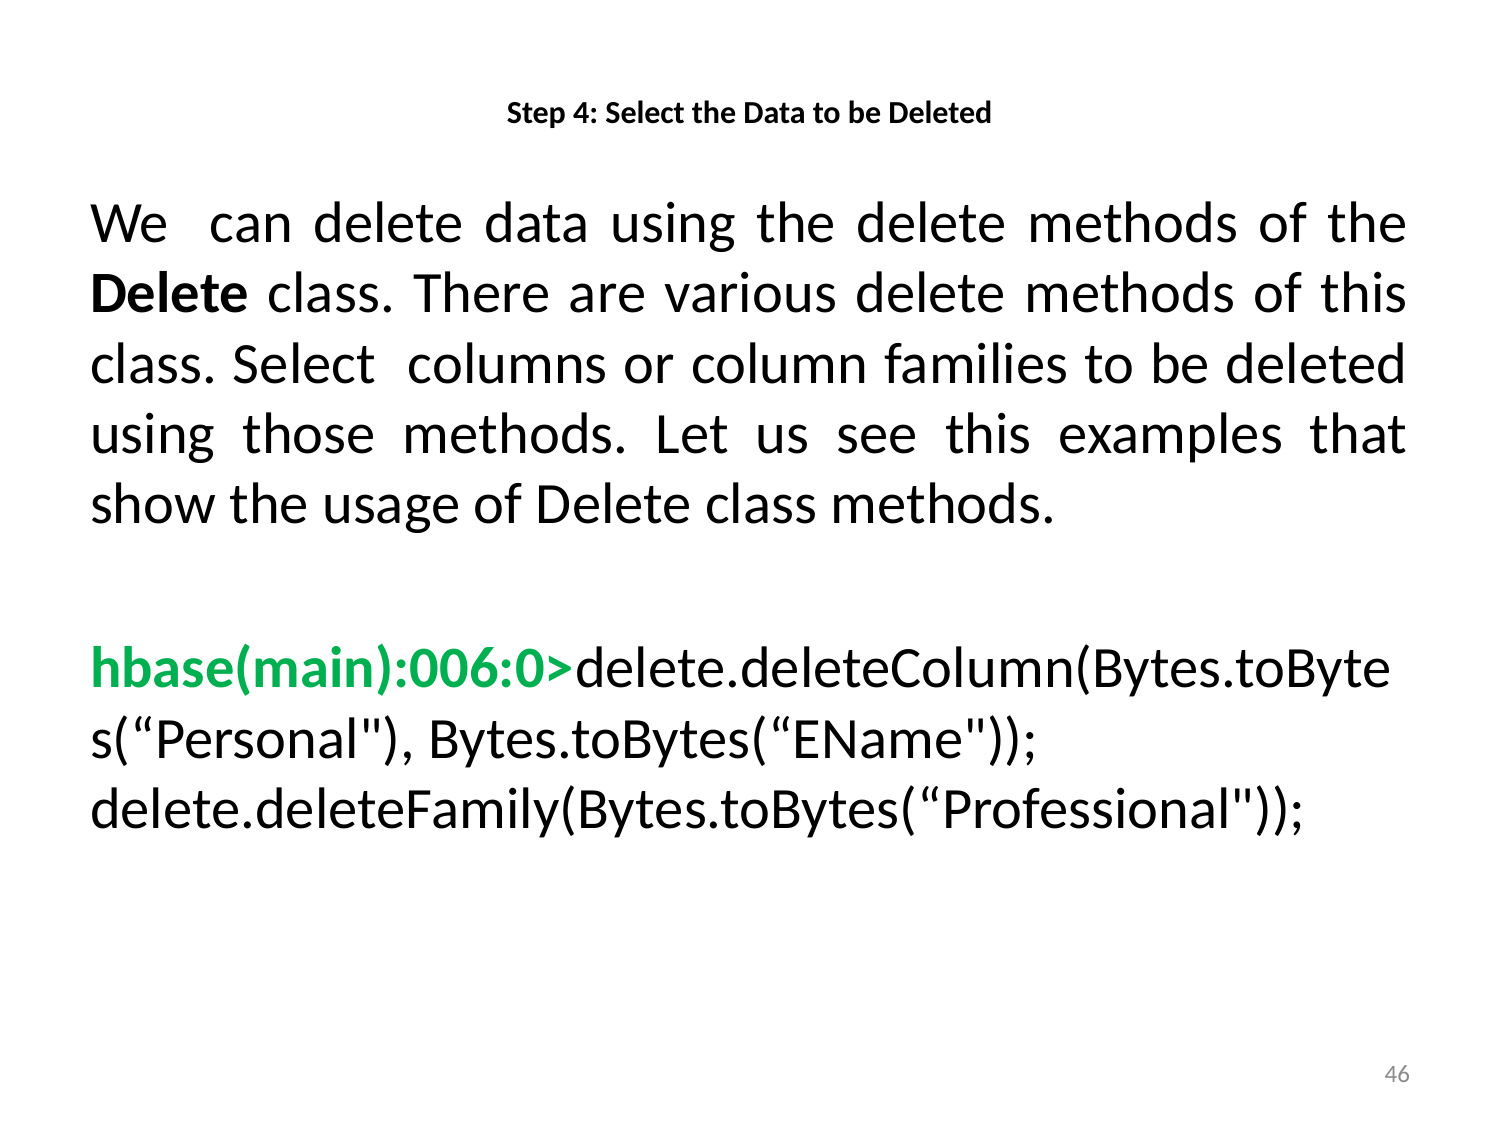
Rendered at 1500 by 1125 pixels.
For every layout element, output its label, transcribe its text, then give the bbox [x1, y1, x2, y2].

list We can delete data using the delete methods of the Delete class. There are various delete methods of this class. Select columns or column families to be deleted using those methods. Let us see this examples that show the usage of Delete class methods. hbase(main):006:0>delete.deleteColumn(Bytes.toBytes(“Personal"), Bytes.toBytes(“EName")); delete.deleteFamily(Bytes.toBytes(“Professional")); [75, 176, 1425, 919]
slide_number 46 [1074, 1042, 1425, 1103]
title Step 4: Select the Data to be Deleted [75, 45, 1425, 176]
